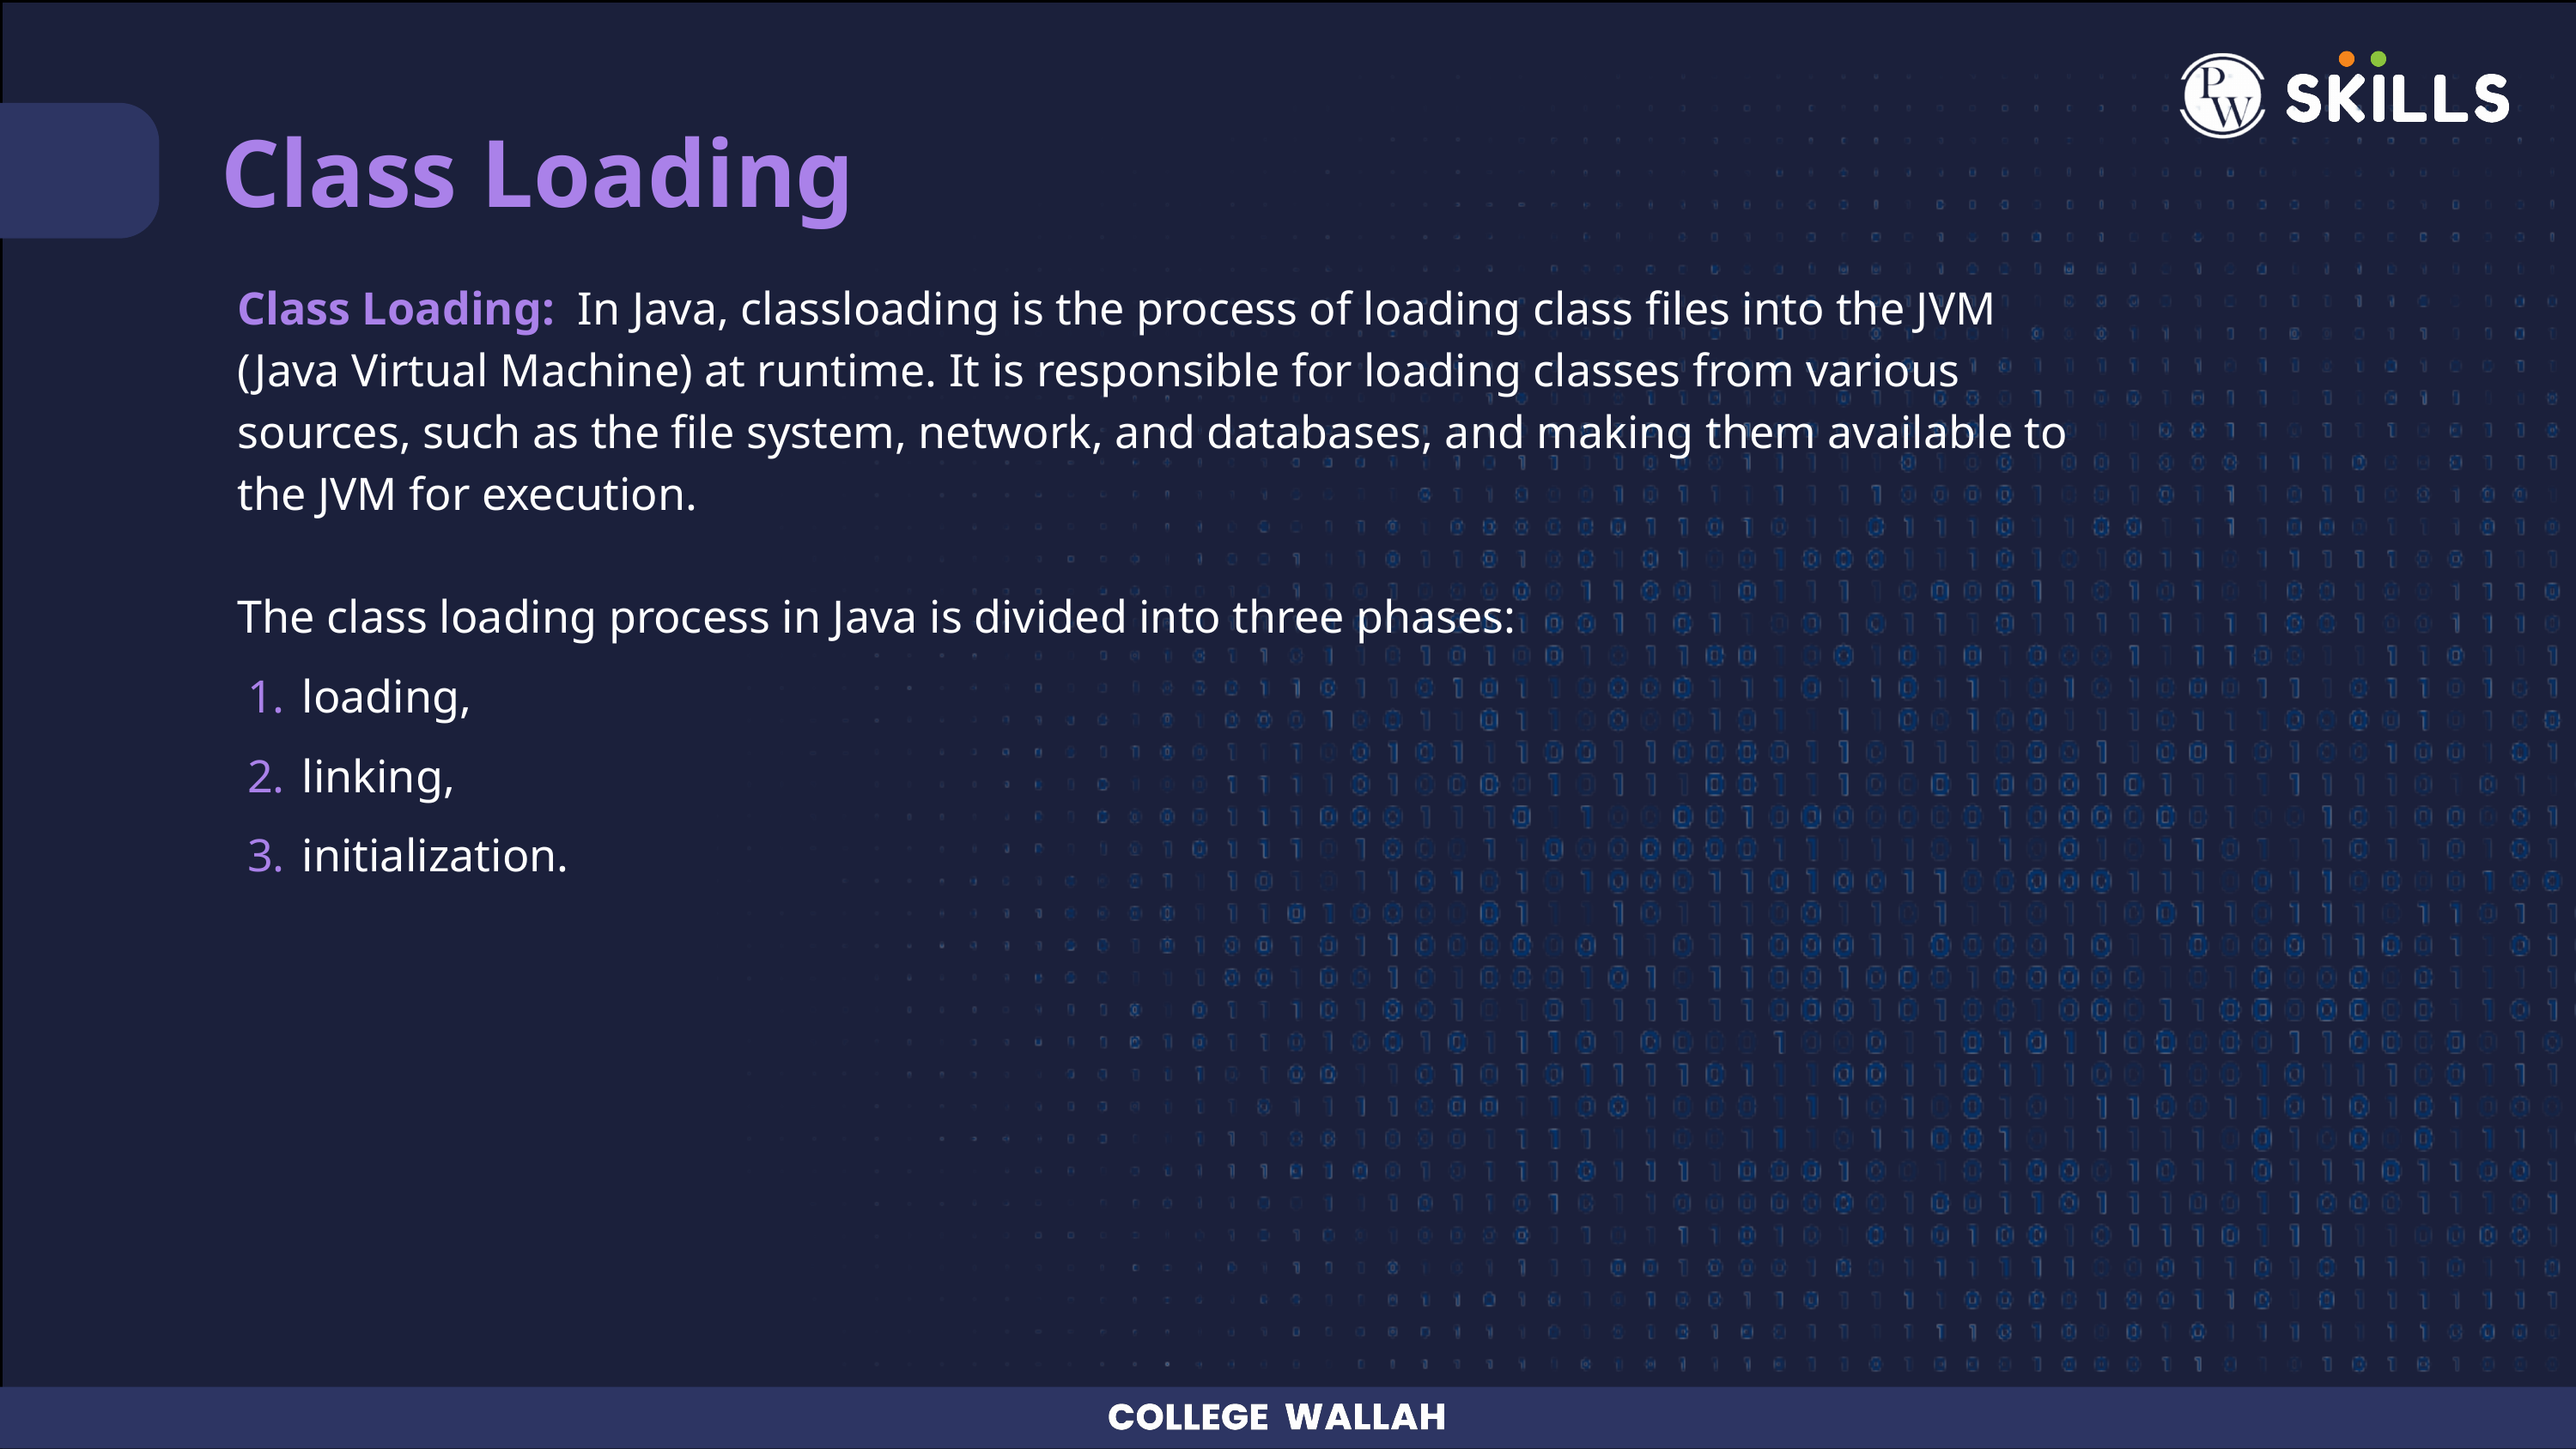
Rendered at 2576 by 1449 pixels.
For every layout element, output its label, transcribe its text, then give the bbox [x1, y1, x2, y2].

text_box Class Loading: In Java, classloading is the process of loading class files into the JVM (Java Virtual Machine) at runtime. It is responsible for loading classes from various sources, such as the file system, network, and databases, and making them available to the JVM for execution. The class loading process in Java is divided into three phases: loading, linking, initialization. [224, 259, 2085, 894]
picture [716, 0, 2576, 1375]
text_box Class Loading [221, 114, 2209, 227]
picture [1103, 1394, 1273, 1436]
picture [1274, 1397, 1479, 1446]
